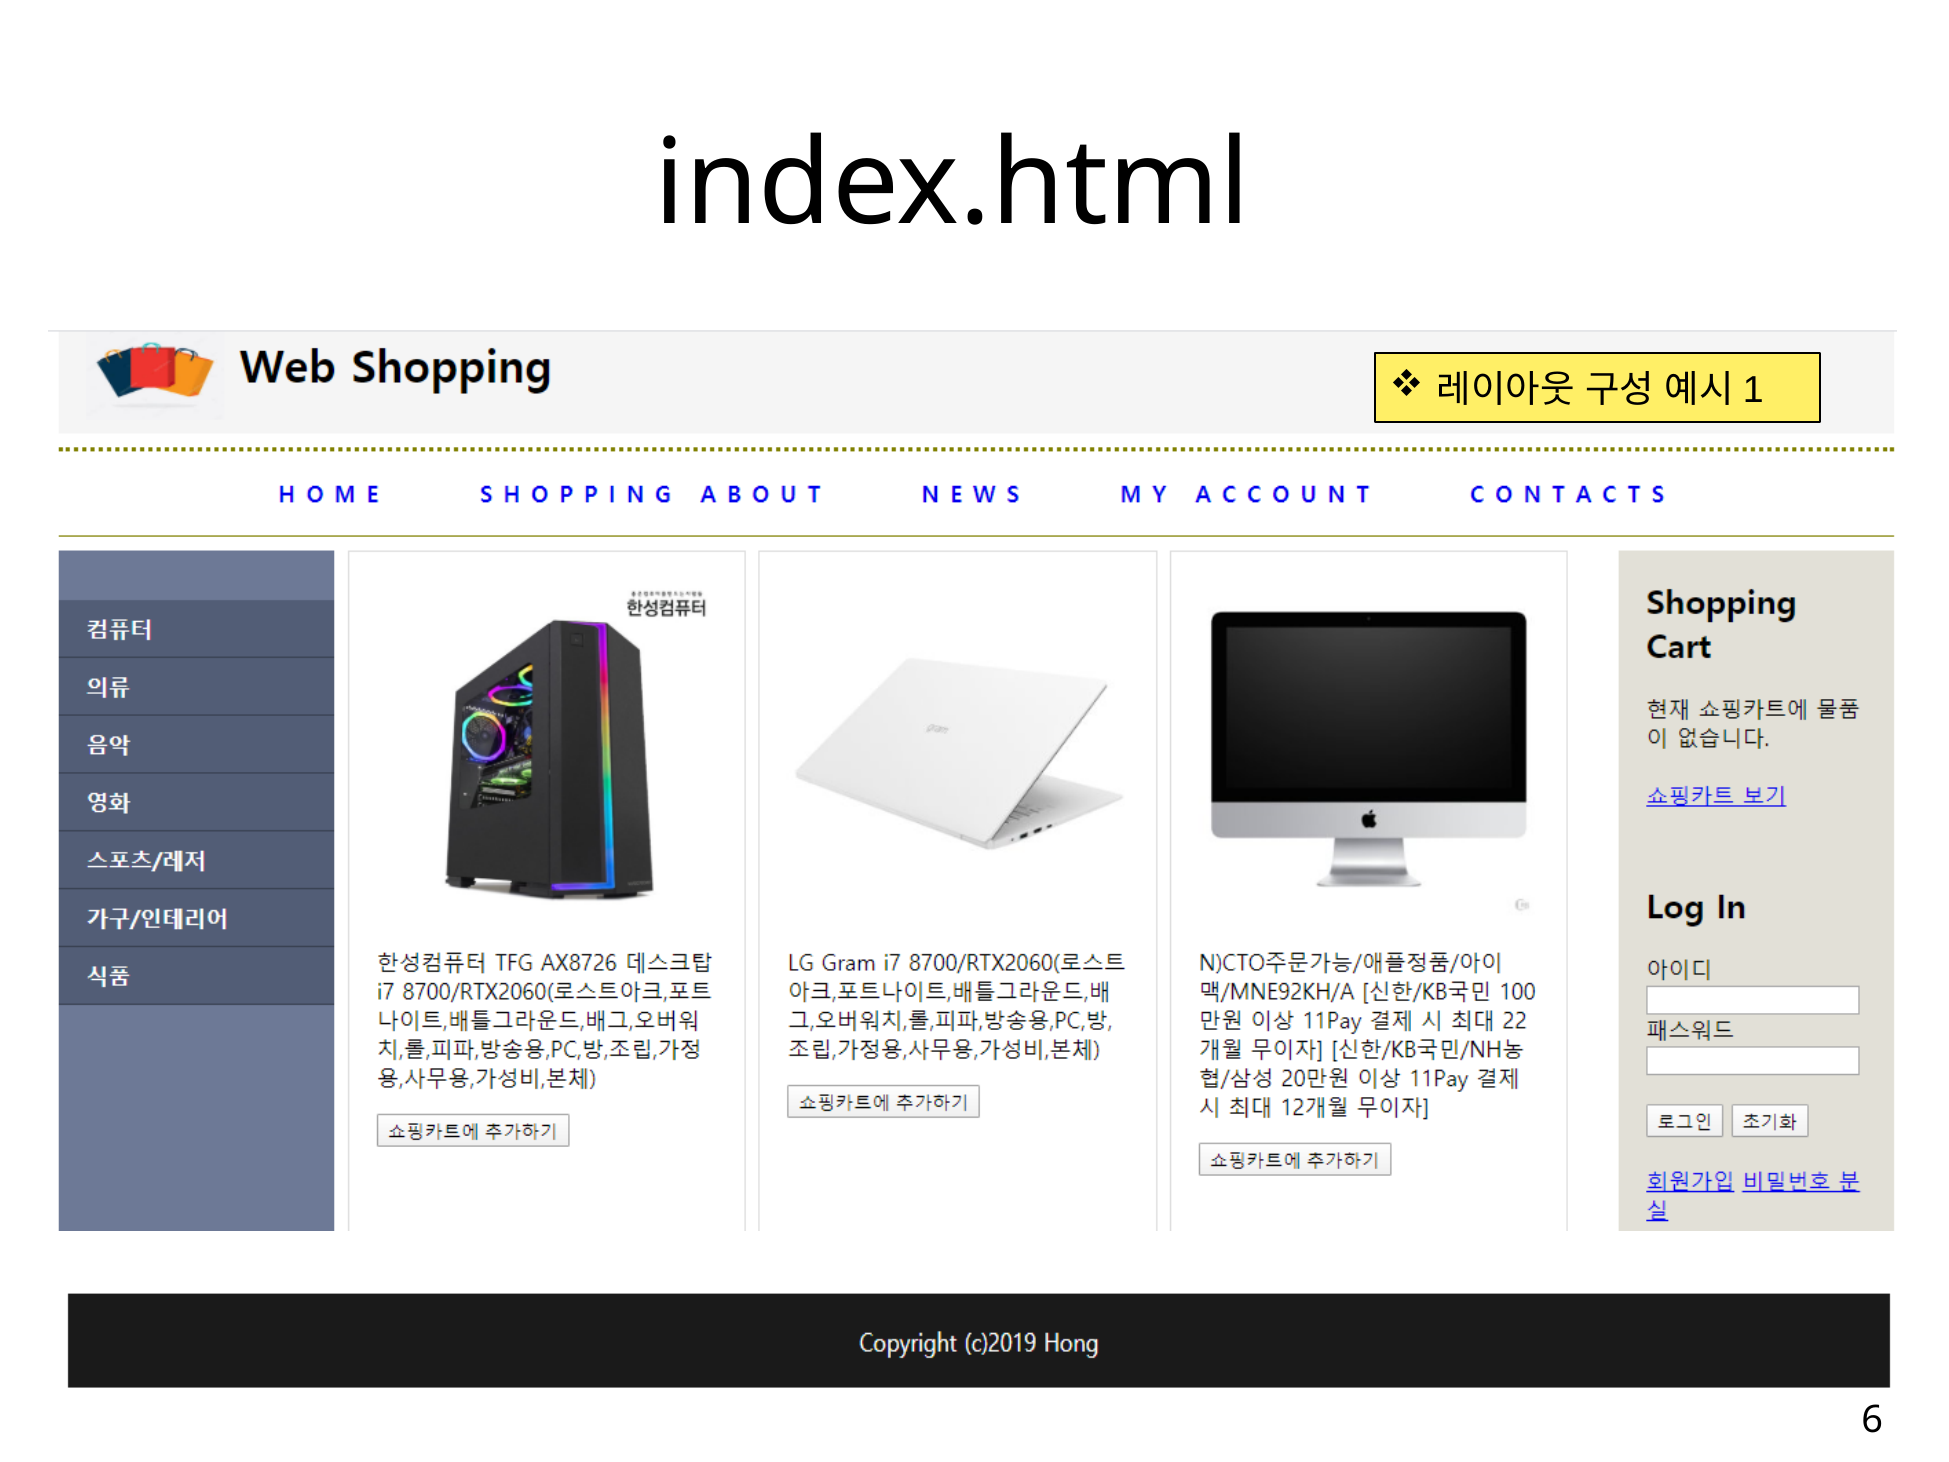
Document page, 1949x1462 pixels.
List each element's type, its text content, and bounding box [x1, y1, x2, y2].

picture [59, 1282, 1897, 1392]
slide_number 6 [1496, 1403, 1899, 1462]
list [48, 329, 1897, 1232]
title index.html [156, 92, 1749, 255]
